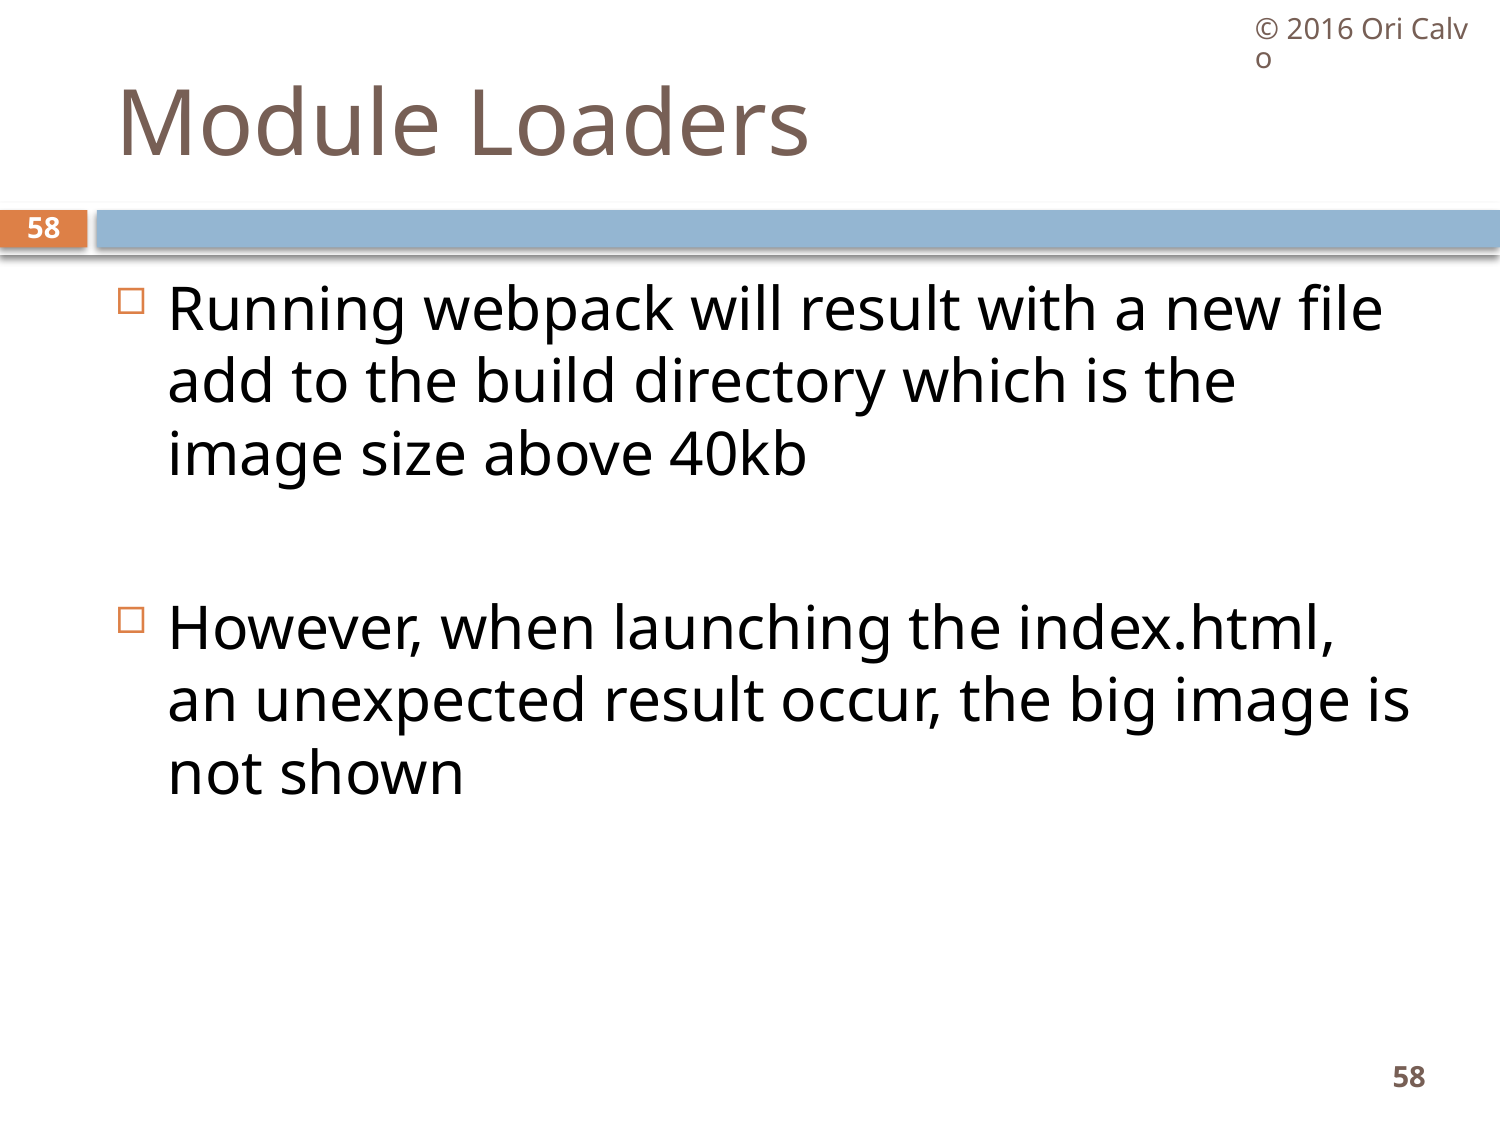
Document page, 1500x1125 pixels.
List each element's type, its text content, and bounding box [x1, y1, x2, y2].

title Module Loaders [100, 37, 1438, 200]
slide_number 58 [0, 208, 88, 249]
list Running webpack will result with a new file add to the build directory which is the image size above 40kb However, when launching the index.html, an unexpected result occur, the big image is not shown [100, 262, 1438, 1000]
footer © 2016 Ori Calvo [1240, 0, 1500, 60]
